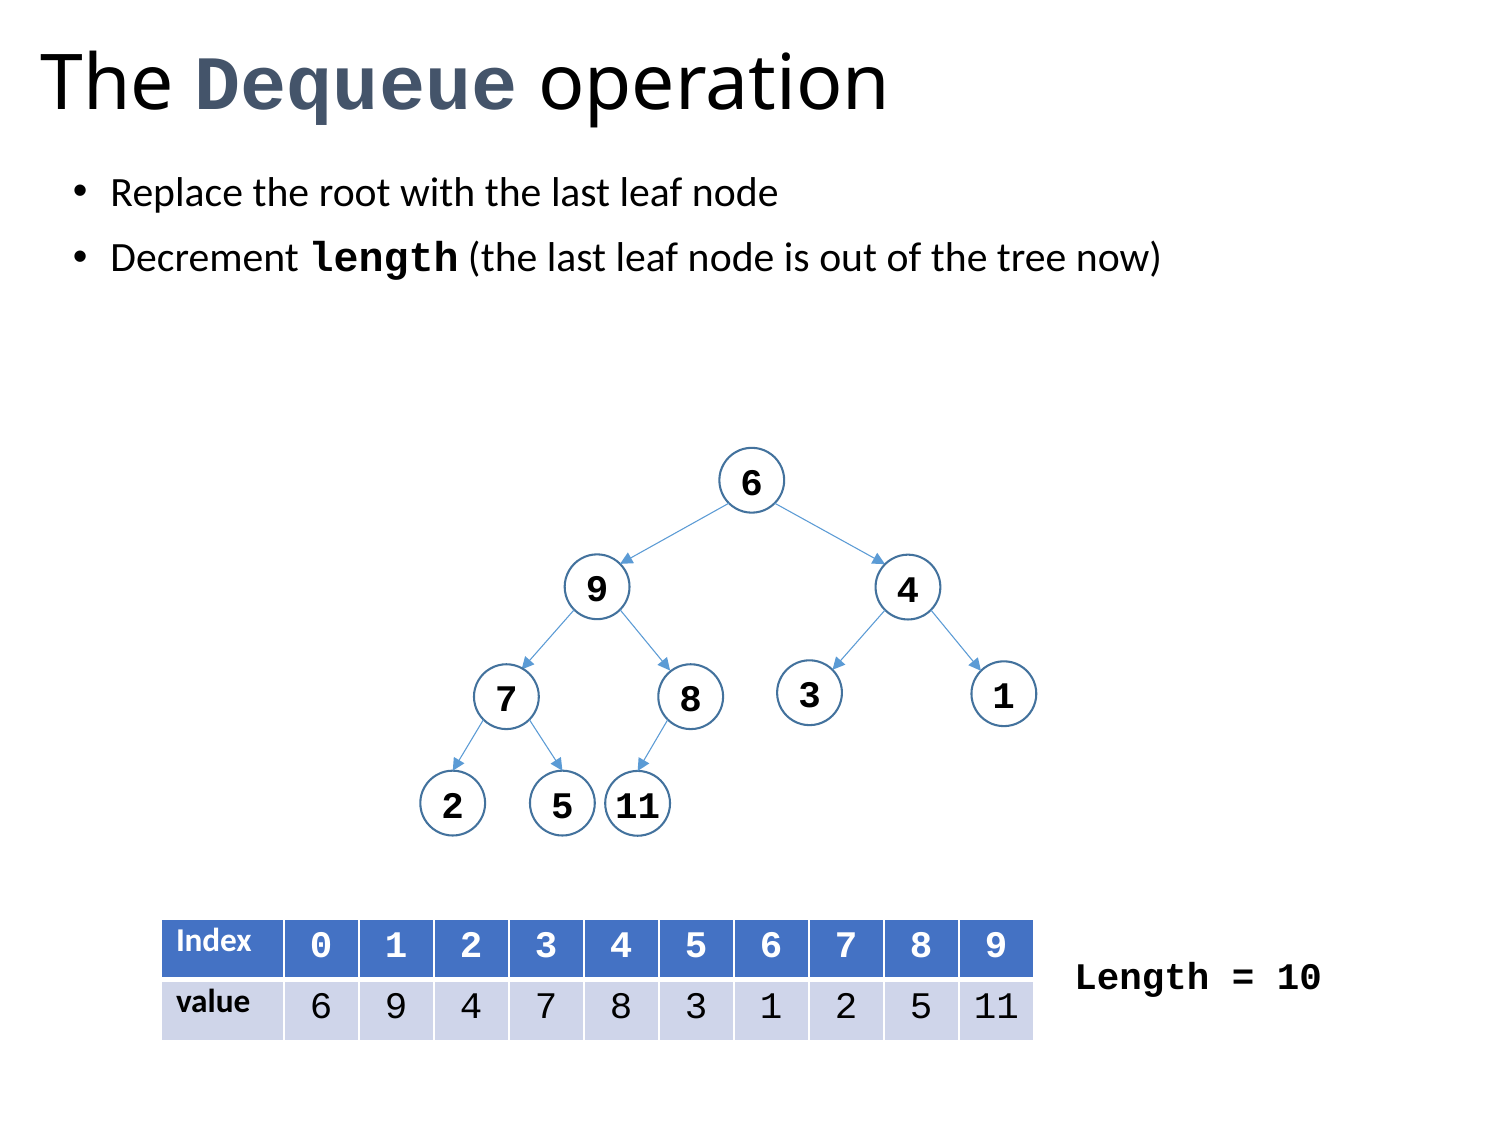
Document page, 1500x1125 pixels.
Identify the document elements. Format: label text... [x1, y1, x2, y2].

table_cell 2 [810, 982, 883, 1040]
table_cell 11 [960, 982, 1033, 1040]
table_header 9 [960, 920, 1033, 977]
table_cell value [162, 982, 283, 1040]
title The Dequeue operation [25, 26, 1469, 138]
table_cell 5 [885, 982, 958, 1040]
list Replace the root with the last leaf node Decrement length (the last leaf node is out of the tree now) [57, 162, 1468, 514]
table_cell 4 [435, 982, 508, 1040]
table_header 5 [660, 920, 733, 977]
table_header Index [162, 920, 283, 977]
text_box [420, 447, 1037, 836]
table_header 6 [735, 920, 808, 977]
table_cell 3 [660, 982, 733, 1040]
table_cell 6 [285, 982, 358, 1040]
table_header 3 [510, 920, 583, 977]
table_cell 7 [510, 982, 583, 1040]
table_header 4 [585, 920, 658, 977]
table_cell 8 [585, 982, 658, 1040]
table_header 0 [285, 920, 358, 977]
table_cell 1 [735, 982, 808, 1040]
table_header 8 [885, 920, 958, 977]
table_header 1 [360, 920, 433, 977]
table_cell 9 [360, 982, 433, 1040]
text_box Length = 10 [1059, 944, 1339, 1004]
table_header 2 [435, 920, 508, 977]
table_header 7 [810, 920, 883, 977]
